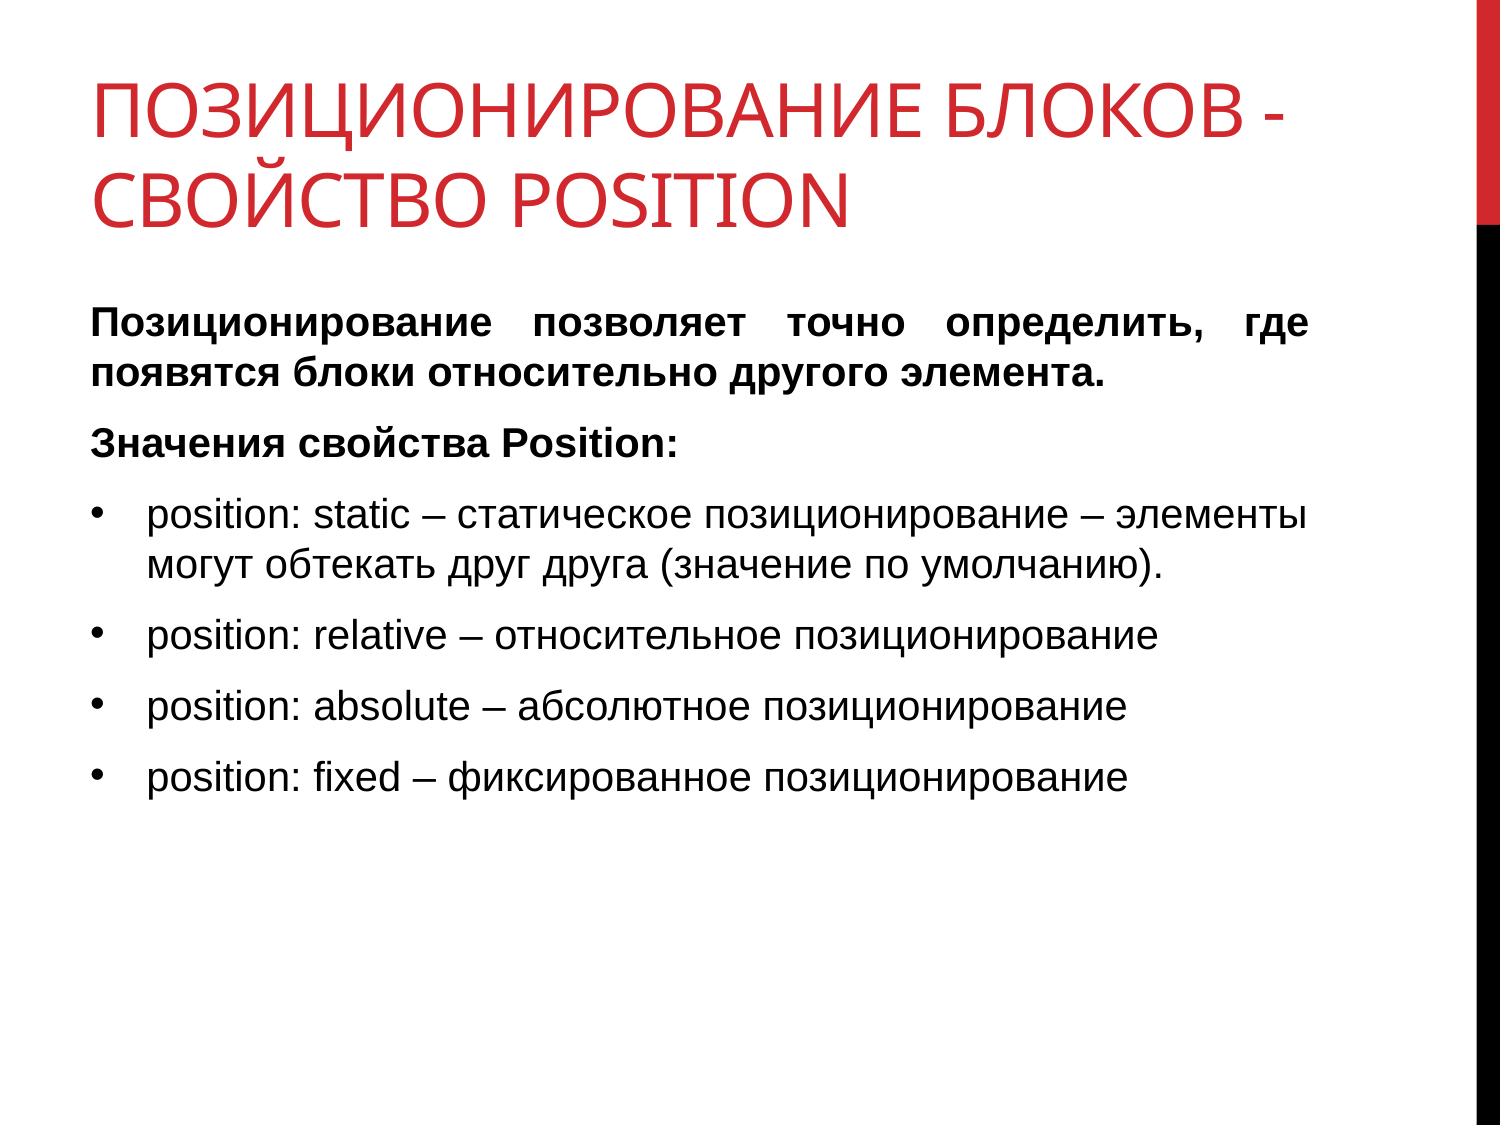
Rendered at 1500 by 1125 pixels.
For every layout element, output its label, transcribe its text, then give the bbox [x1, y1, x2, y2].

title Позиционирование блоков - свойство position [75, 25, 1329, 250]
list Позиционирование позволяет точно определить, где появятся блоки относительно другого элемента. Значения свойства Position: position: static – статическое позиционирование – элементы могут обтекать друг друга (значение по умолчанию). position: relative – относительное позиционирование position: absolute – абсолютное позиционирование position: fixed – фиксированное позиционирование [75, 287, 1325, 1005]
